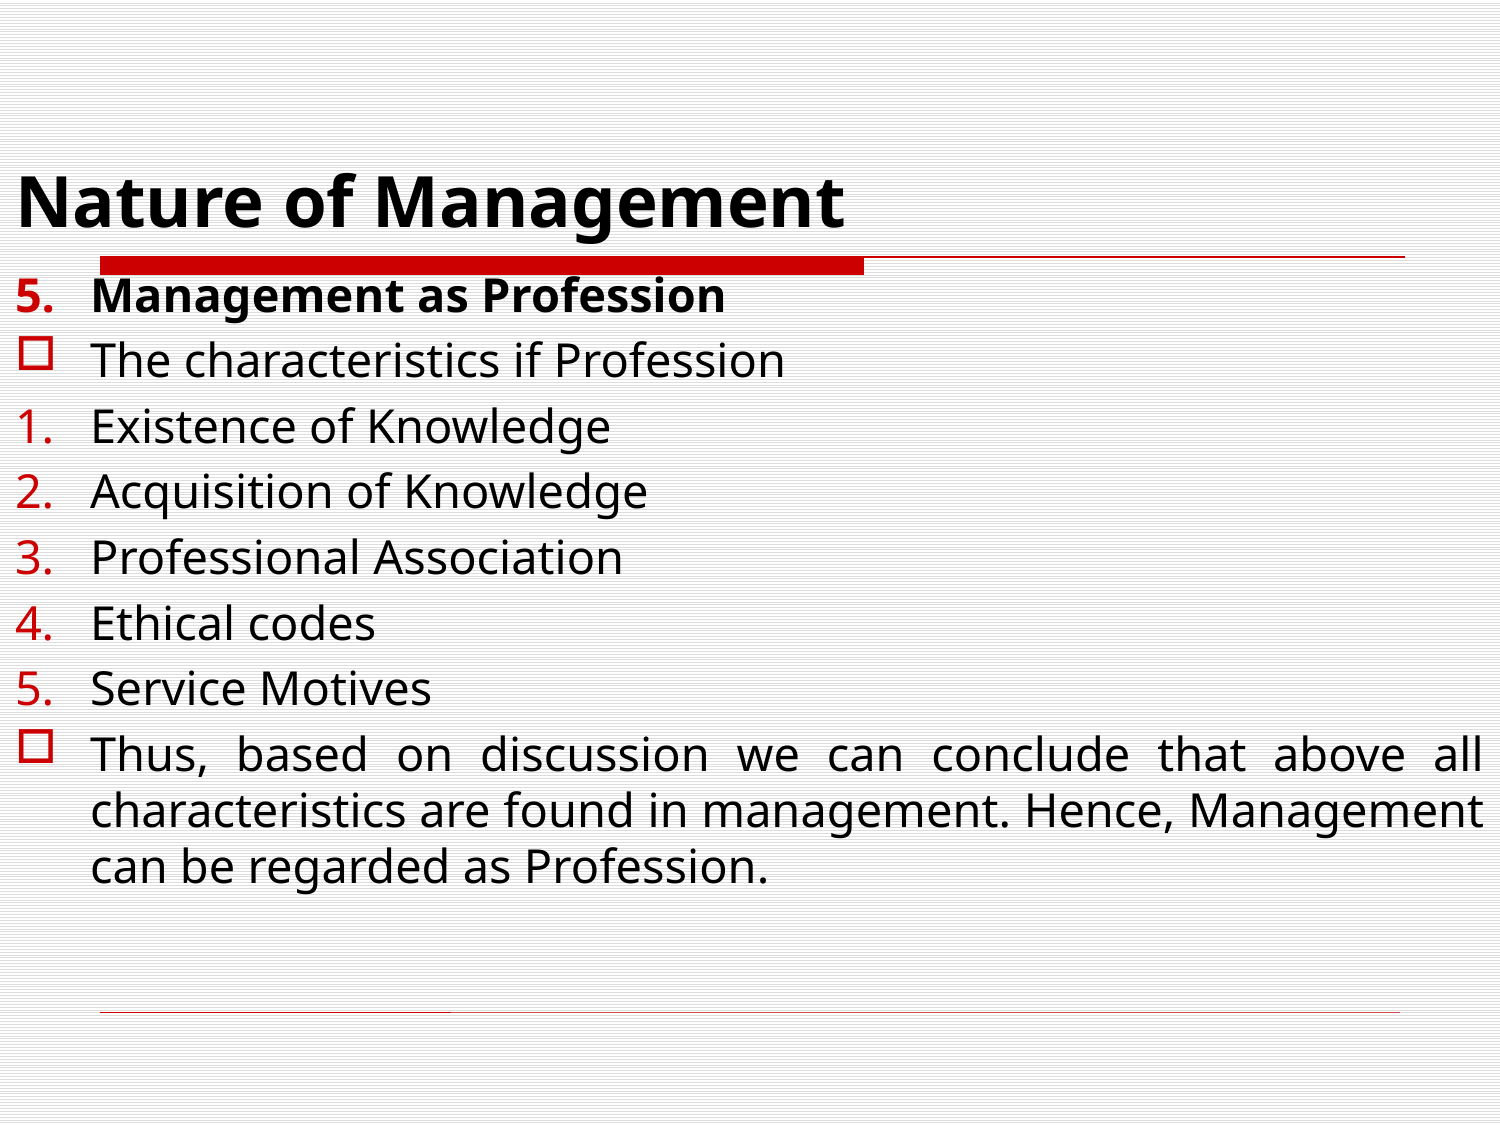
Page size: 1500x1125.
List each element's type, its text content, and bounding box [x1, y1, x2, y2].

title Nature of Management [0, 49, 1500, 250]
list Management as Profession The characteristics if Profession Existence of Knowledge Acquisition of Knowledge Professional Association Ethical codes Service Motives Thus, based on discussion we can conclude that above all characteristics are found in management. Hence, Management can be regarded as Profession. [0, 257, 1500, 1055]
